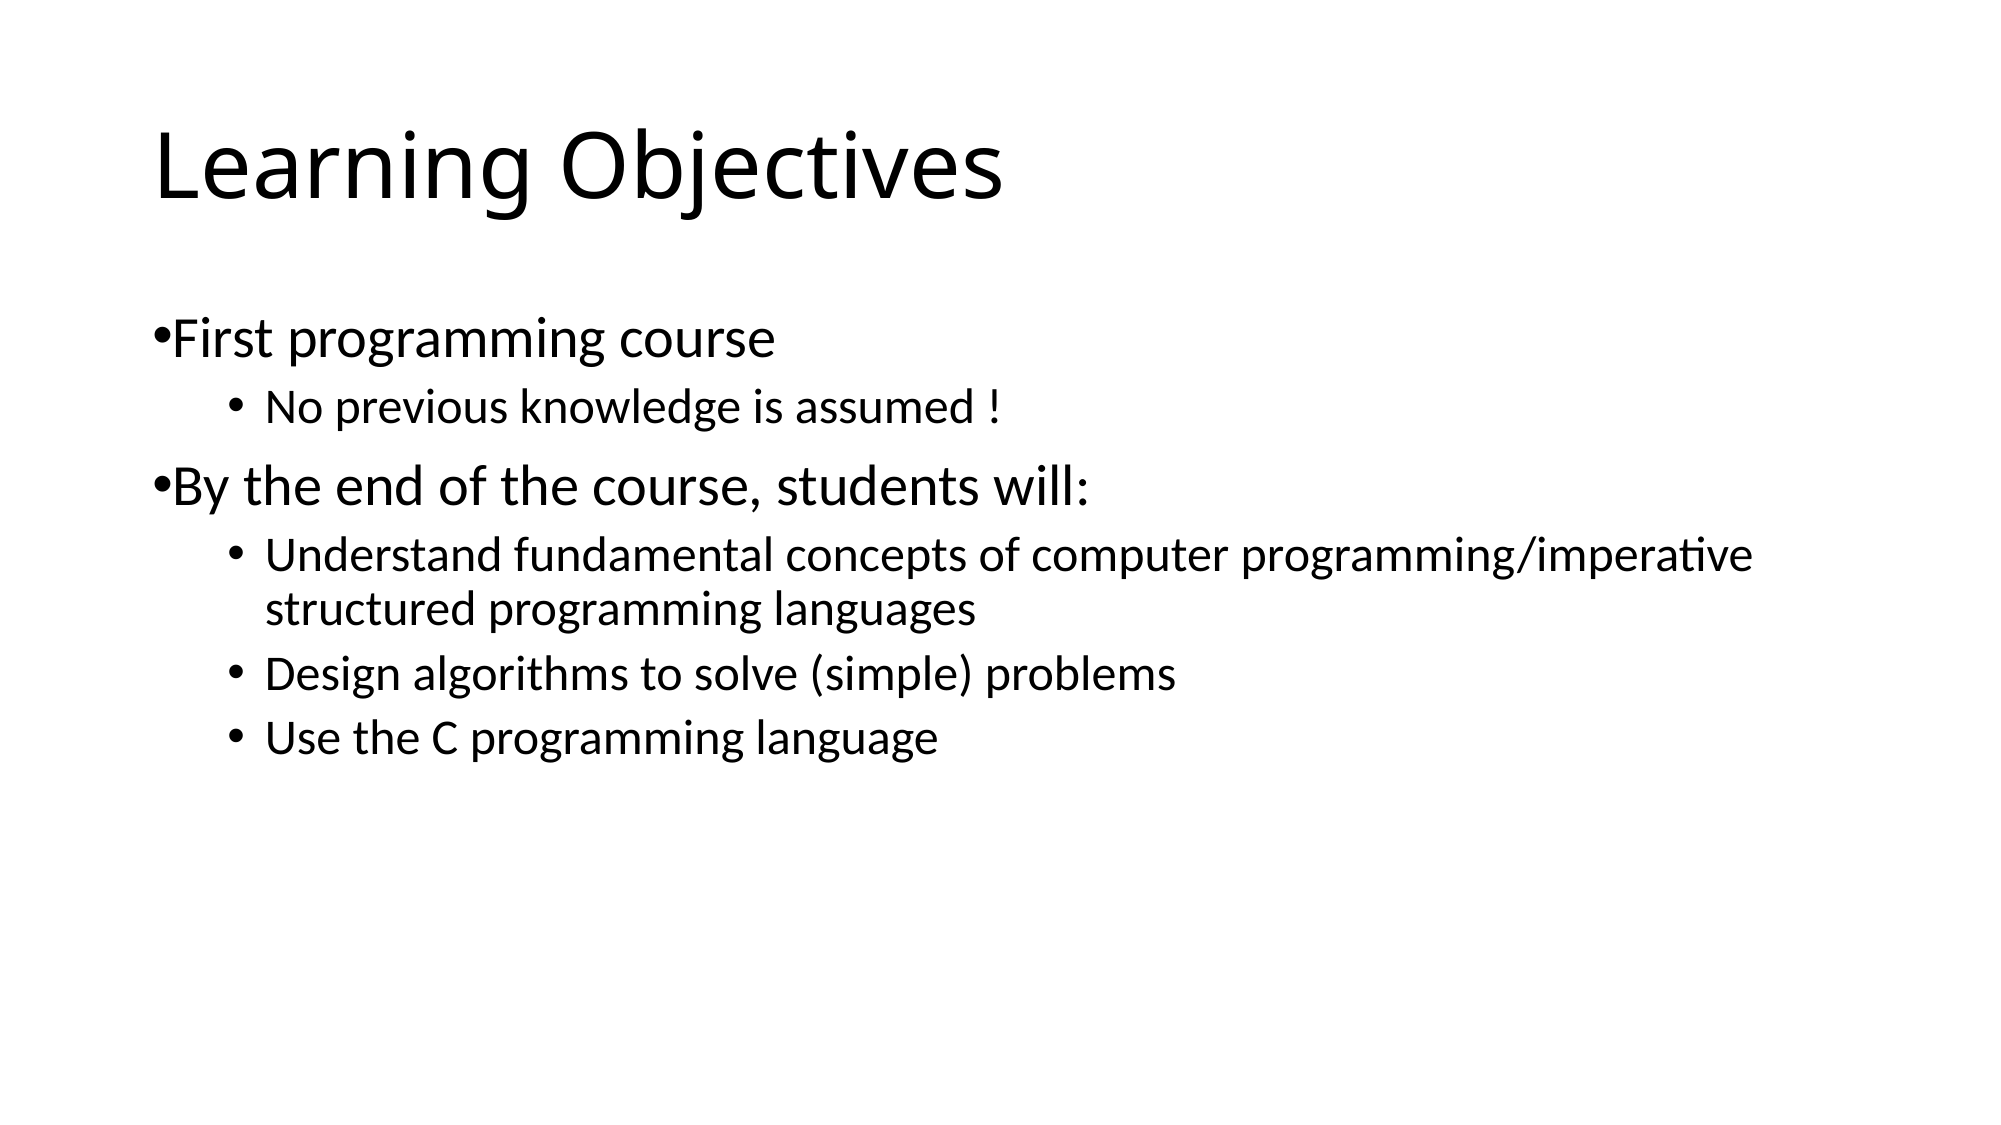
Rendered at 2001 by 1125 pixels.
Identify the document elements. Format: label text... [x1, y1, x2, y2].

list First programming course No previous knowledge is assumed ! By the end of the course, students will: Understand fundamental concepts of computer programming/imperative structured programming languages Design algorithms to solve (simple) problems Use the C programming language [137, 299, 1863, 1014]
title Learning Objectives [137, 59, 1863, 278]
